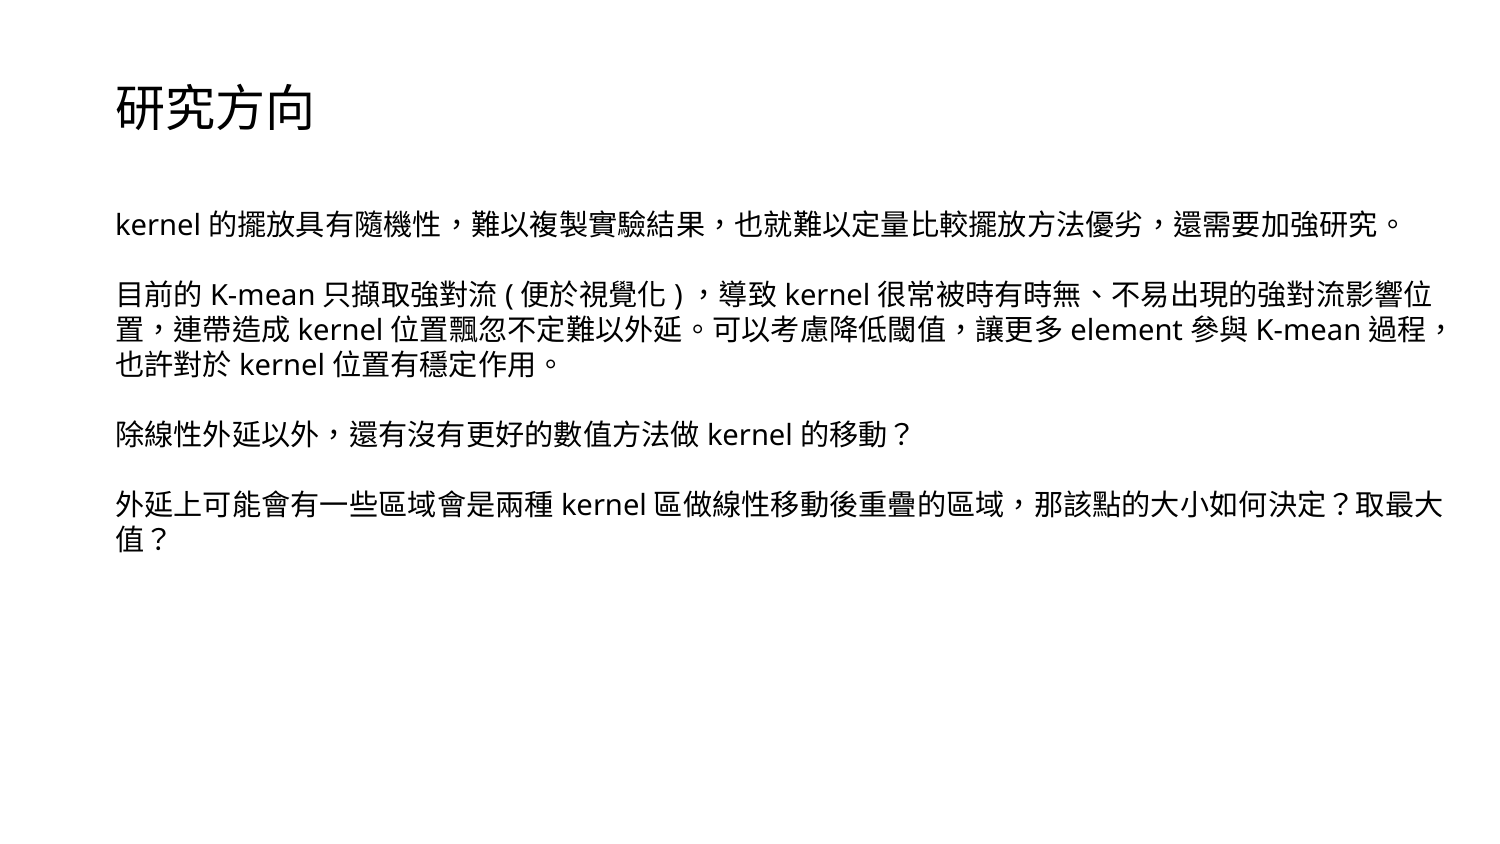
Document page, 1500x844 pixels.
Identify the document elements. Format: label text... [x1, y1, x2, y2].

text_box 研究方向 kernel的擺放具有隨機性，難以複製實驗結果，也就難以定量比較擺放方法優劣，還需要加強研究。 目前的K-mean只擷取強對流(便於視覺化)，導致kernel很常被時有時無、不易出現的強對流影響位置，連帶造成kernel位置飄忽不定難以外延。可以考慮降低閾值，讓更多element參與K-mean過程，也許對於kernel位置有穩定作用。 除線性外延以外，還有沒有更好的數值方法做kernel的移動？ 外延上可能會有一些區域會是兩種kernel區做線性移動後重疊的區域，那該點的大小如何決定？取最大值？ [100, 61, 1500, 641]
